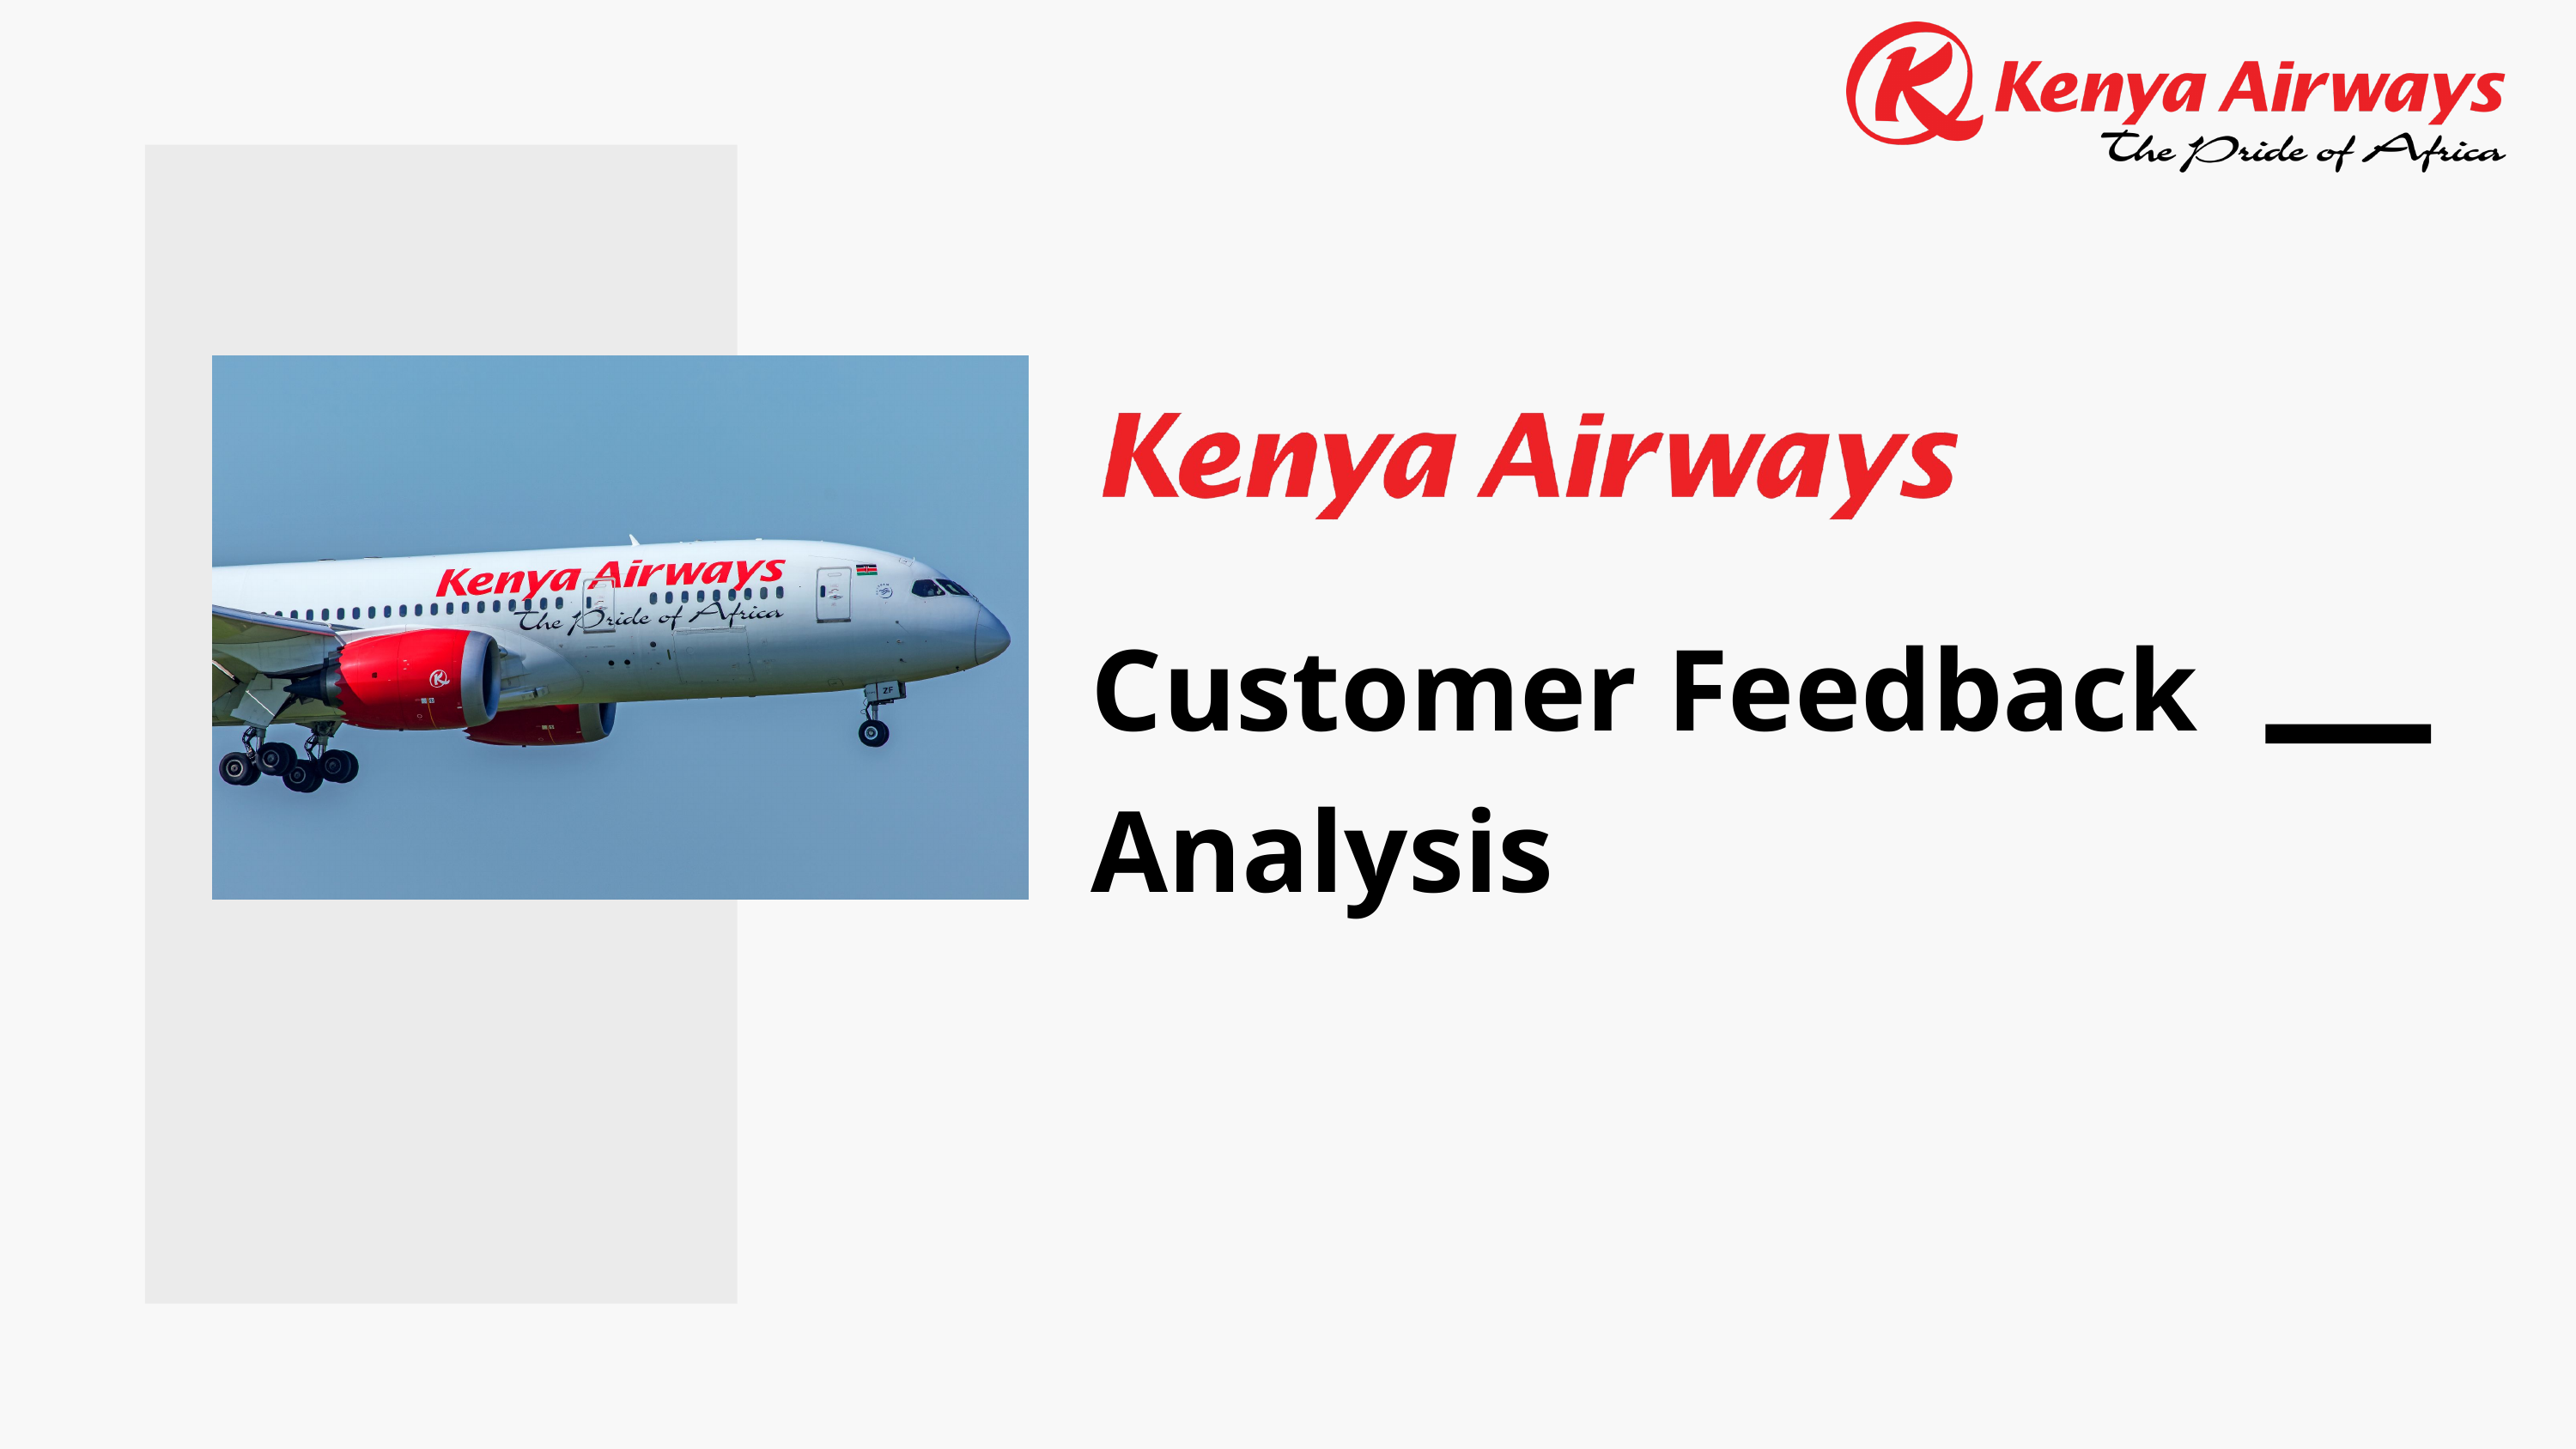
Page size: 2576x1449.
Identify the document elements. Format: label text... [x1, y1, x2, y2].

picture [1846, 21, 2506, 173]
text_box [144, 144, 738, 1304]
picture [1091, 406, 1958, 525]
text_box [2265, 724, 2432, 744]
picture [211, 355, 1029, 900]
text_box Customer Feedback Analysis [1091, 591, 2203, 1076]
